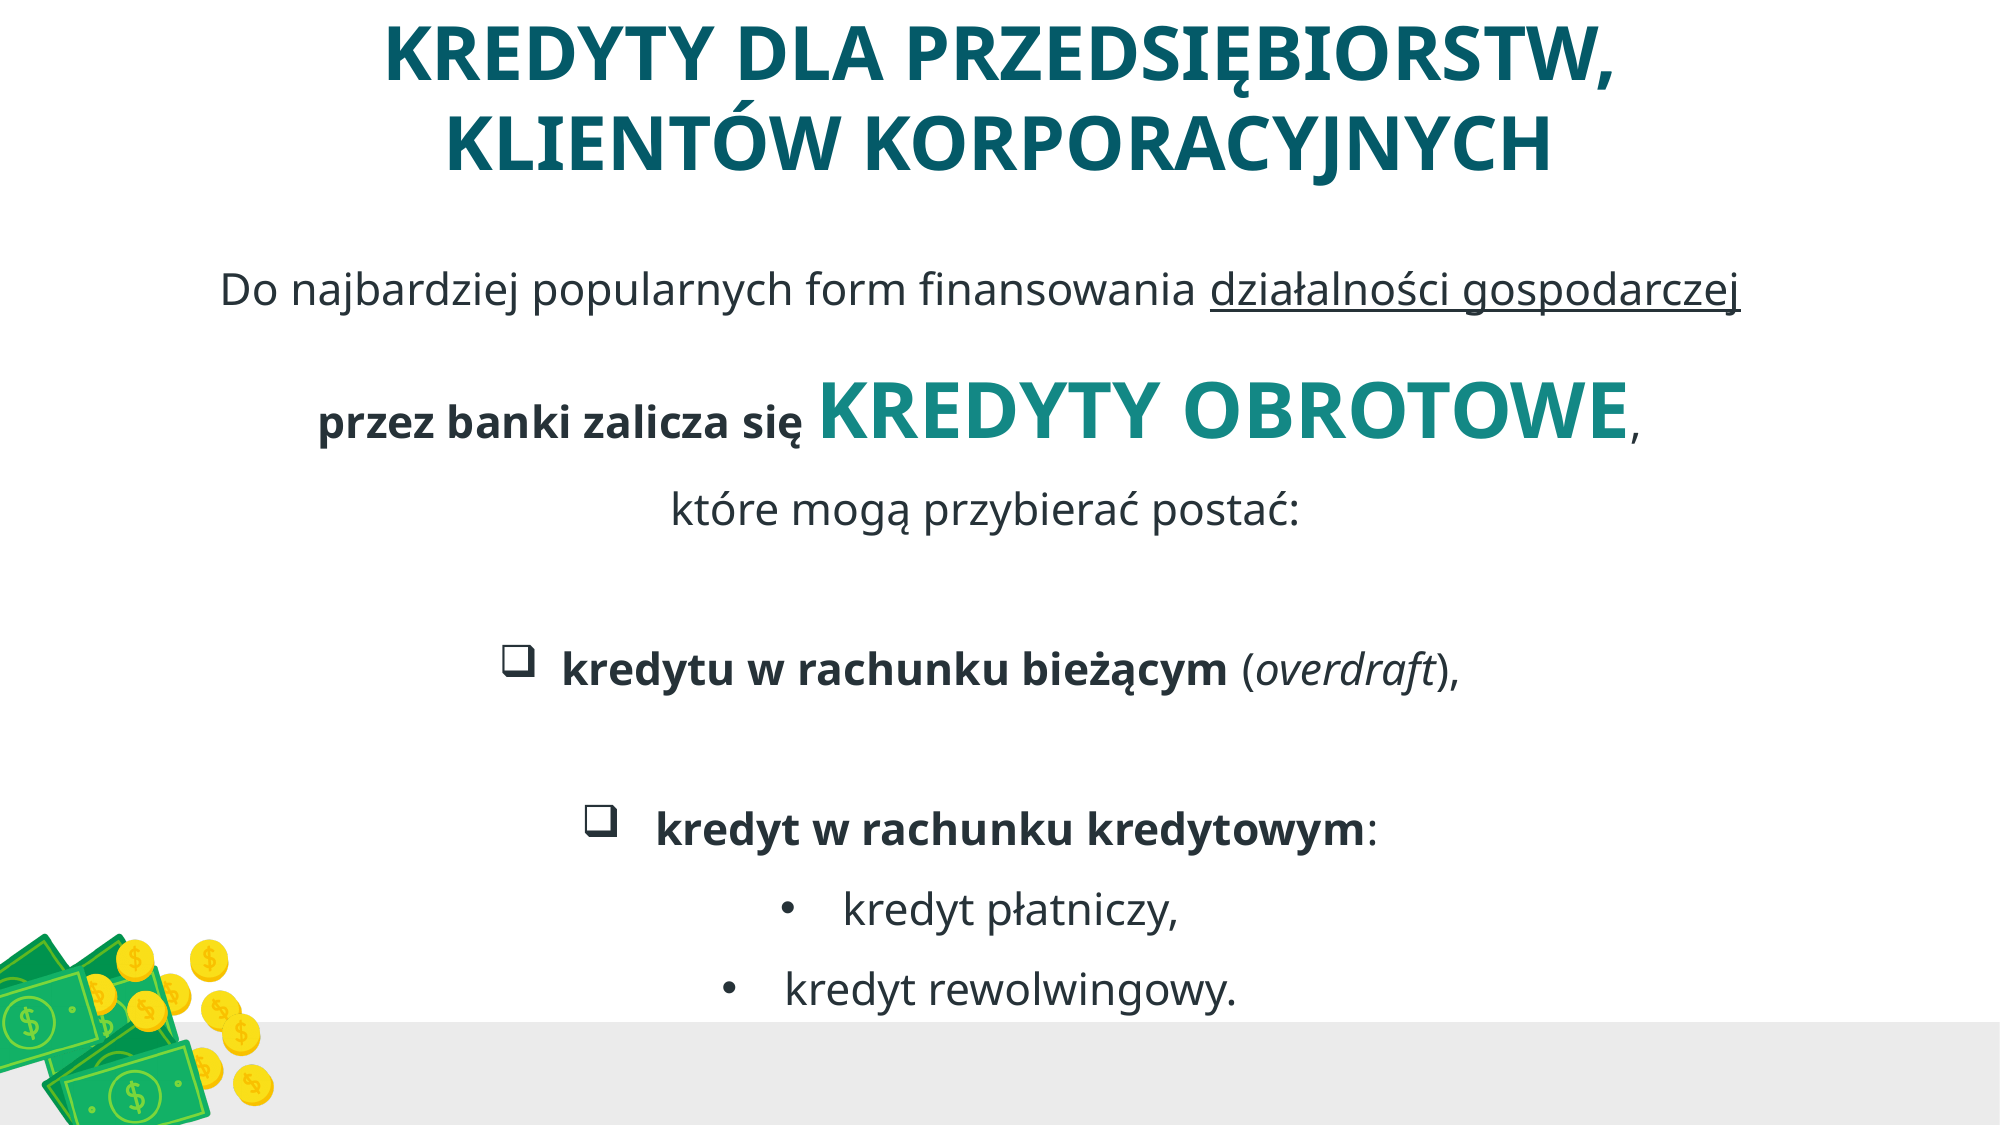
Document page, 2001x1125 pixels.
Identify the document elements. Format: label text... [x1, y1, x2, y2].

picture [0, 880, 284, 1125]
title KREDYTY DLA PRZEDSIĘBIORSTW, KLIENTÓW KORPORACYJNYCH [157, 60, 1843, 131]
list Do najbardziej popularnych form finansowania działalności gospodarczej przez banki zalicza się KREDYTY OBROTOWE, które mogą przybierać postać: kredytu w rachunku bieżącym (overdraft), kredyt w rachunku kredytowym: kredyt płatniczy, kredyt rewolwingowy. [133, 210, 1793, 1029]
